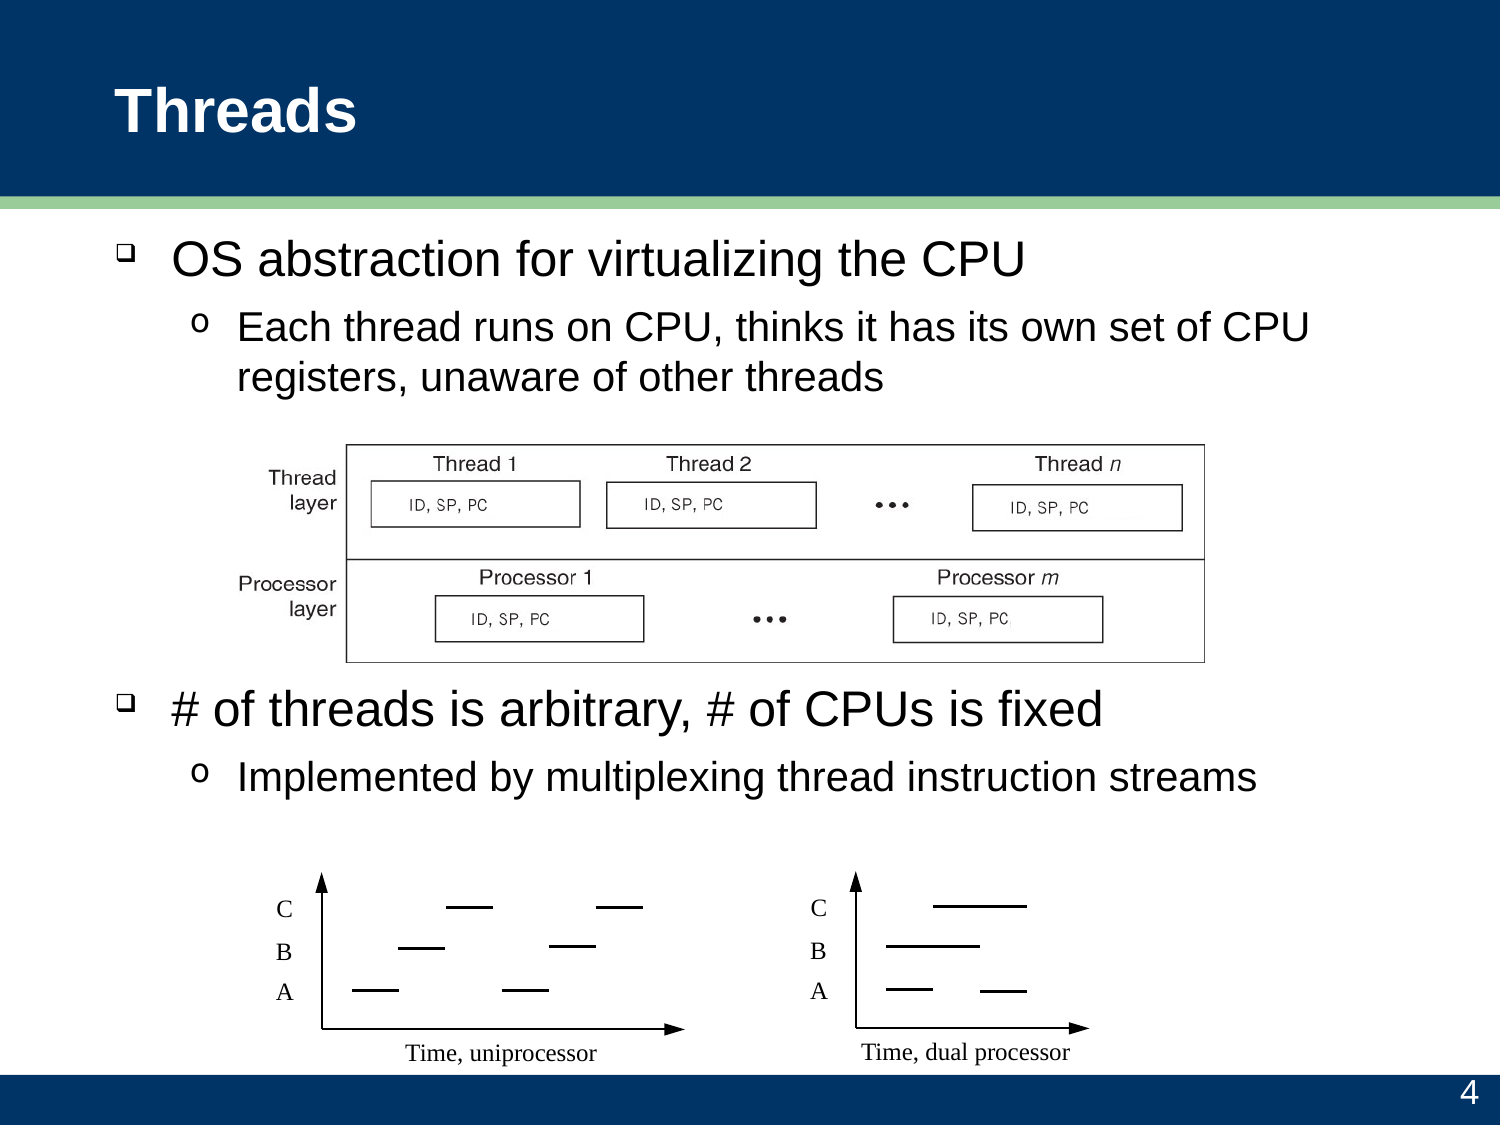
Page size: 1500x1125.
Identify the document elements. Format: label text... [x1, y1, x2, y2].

title Threads [99, 7, 1400, 208]
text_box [794, 870, 1090, 1074]
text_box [238, 444, 1205, 663]
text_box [260, 871, 686, 1075]
slide_number 4 [1181, 1076, 1495, 1124]
list OS abstraction for virtualizing the CPU Each thread runs on CPU, thinks it has its own set of CPU registers, unaware of other threads # of threads is arbitrary, # of CPUs is fixed Implemented by multiplexing thread instruction streams [99, 218, 1400, 1069]
